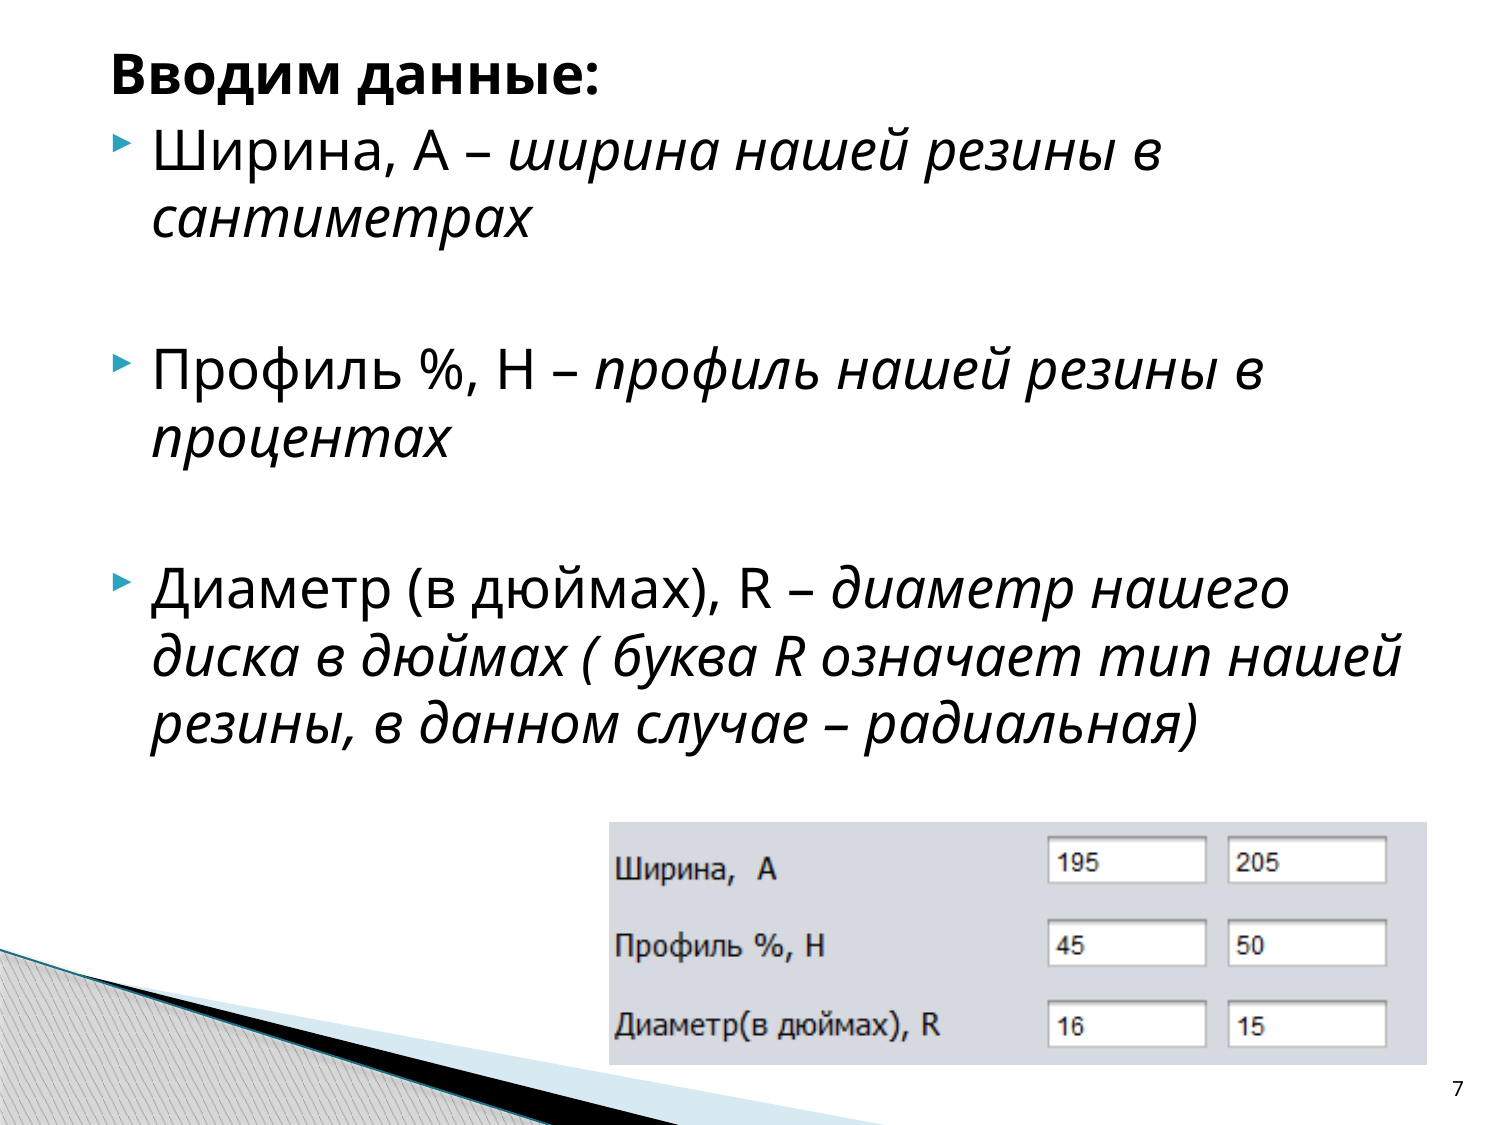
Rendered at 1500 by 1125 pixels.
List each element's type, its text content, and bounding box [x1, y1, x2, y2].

list Вводим данные: Ширина, А – ширина нашей резины в сантиметрах Профиль %, Н – профиль нашей резины в процентах Диаметр (в дюймах), R – диаметр нашего диска в дюймах ( буква R означает тип нашей резины, в данном случае – радиальная) [76, 30, 1427, 774]
slide_number 7 [1418, 1051, 1479, 1112]
picture [609, 822, 1427, 1065]
